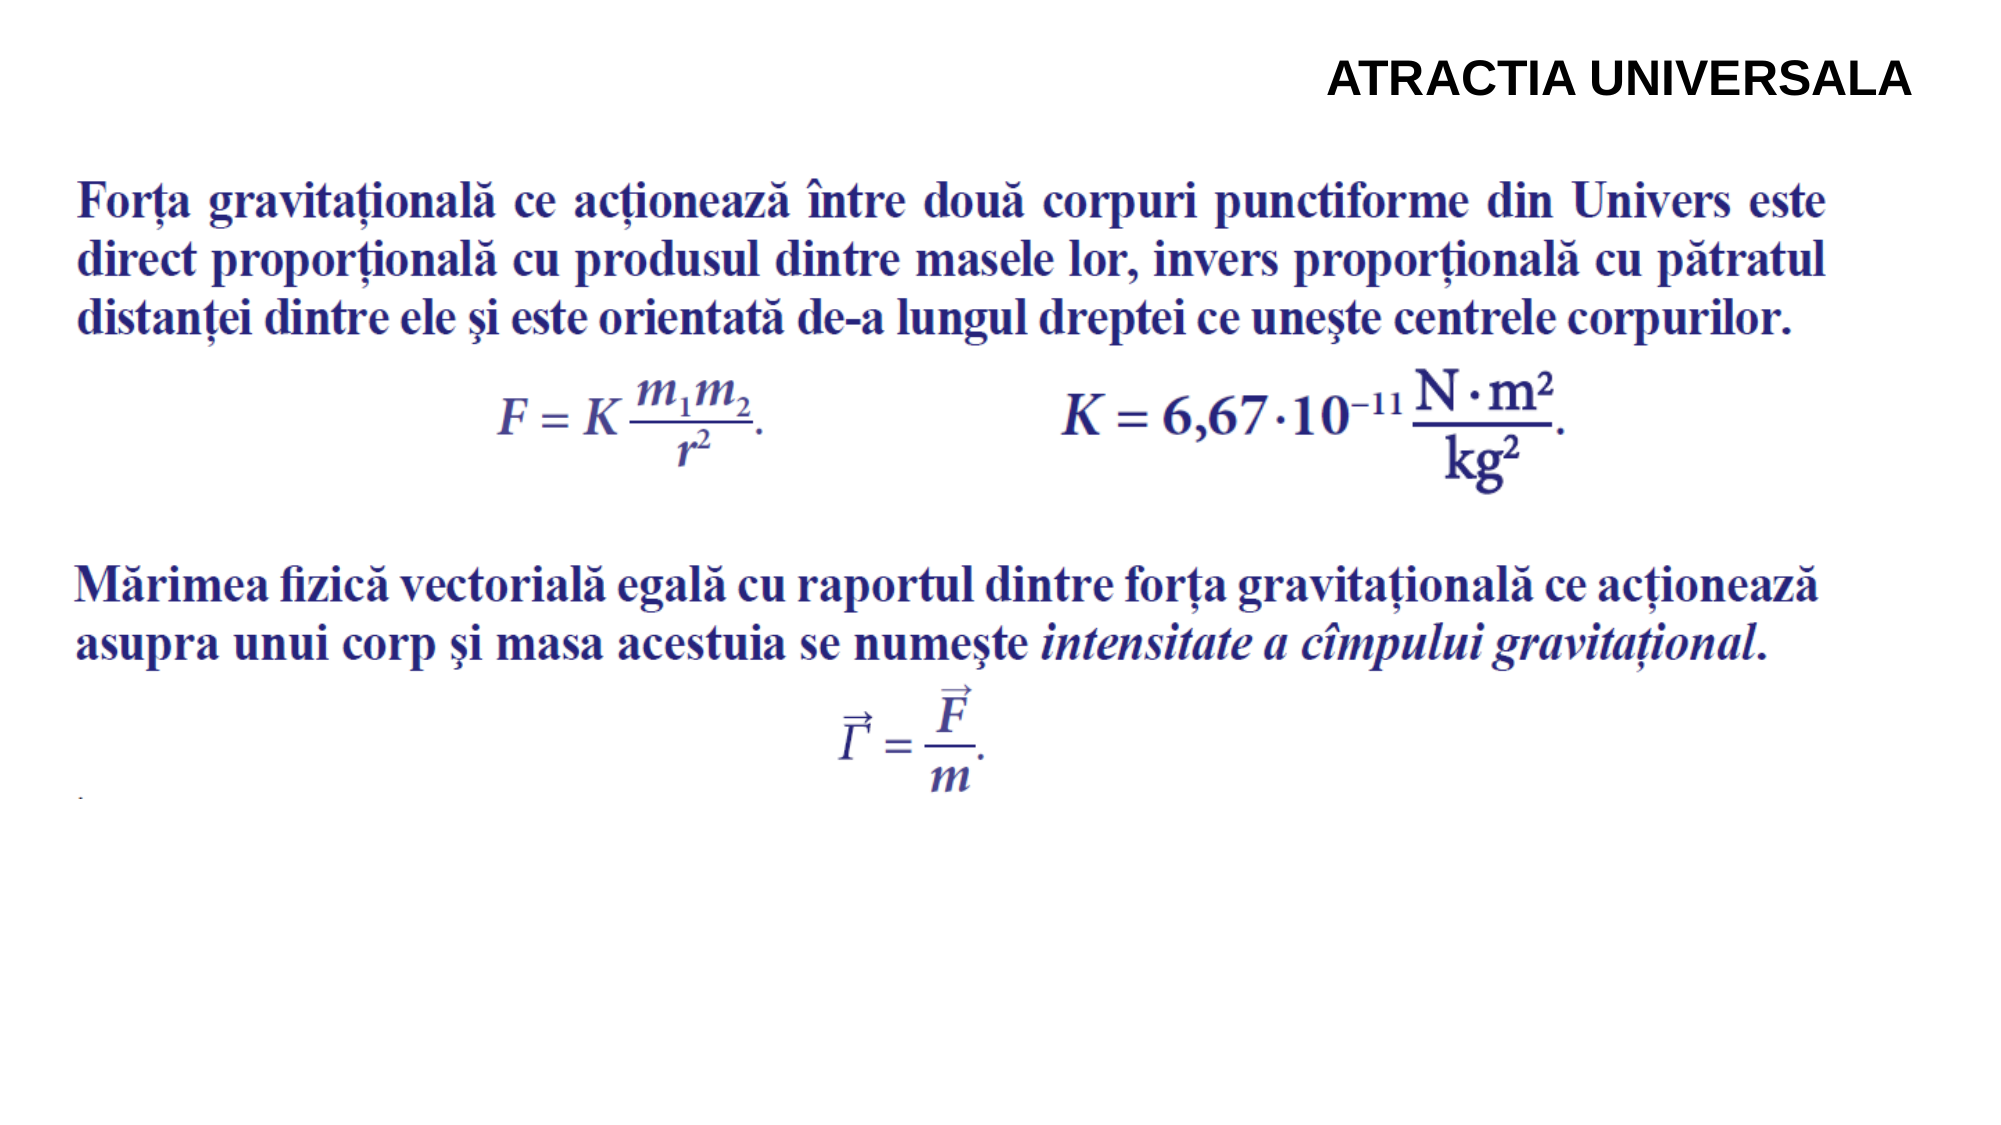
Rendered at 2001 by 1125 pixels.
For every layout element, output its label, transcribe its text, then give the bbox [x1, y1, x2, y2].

picture [58, 553, 1837, 799]
text_box ATRACTIA UNIVERSALA [1311, 37, 1942, 113]
picture [58, 162, 1837, 509]
